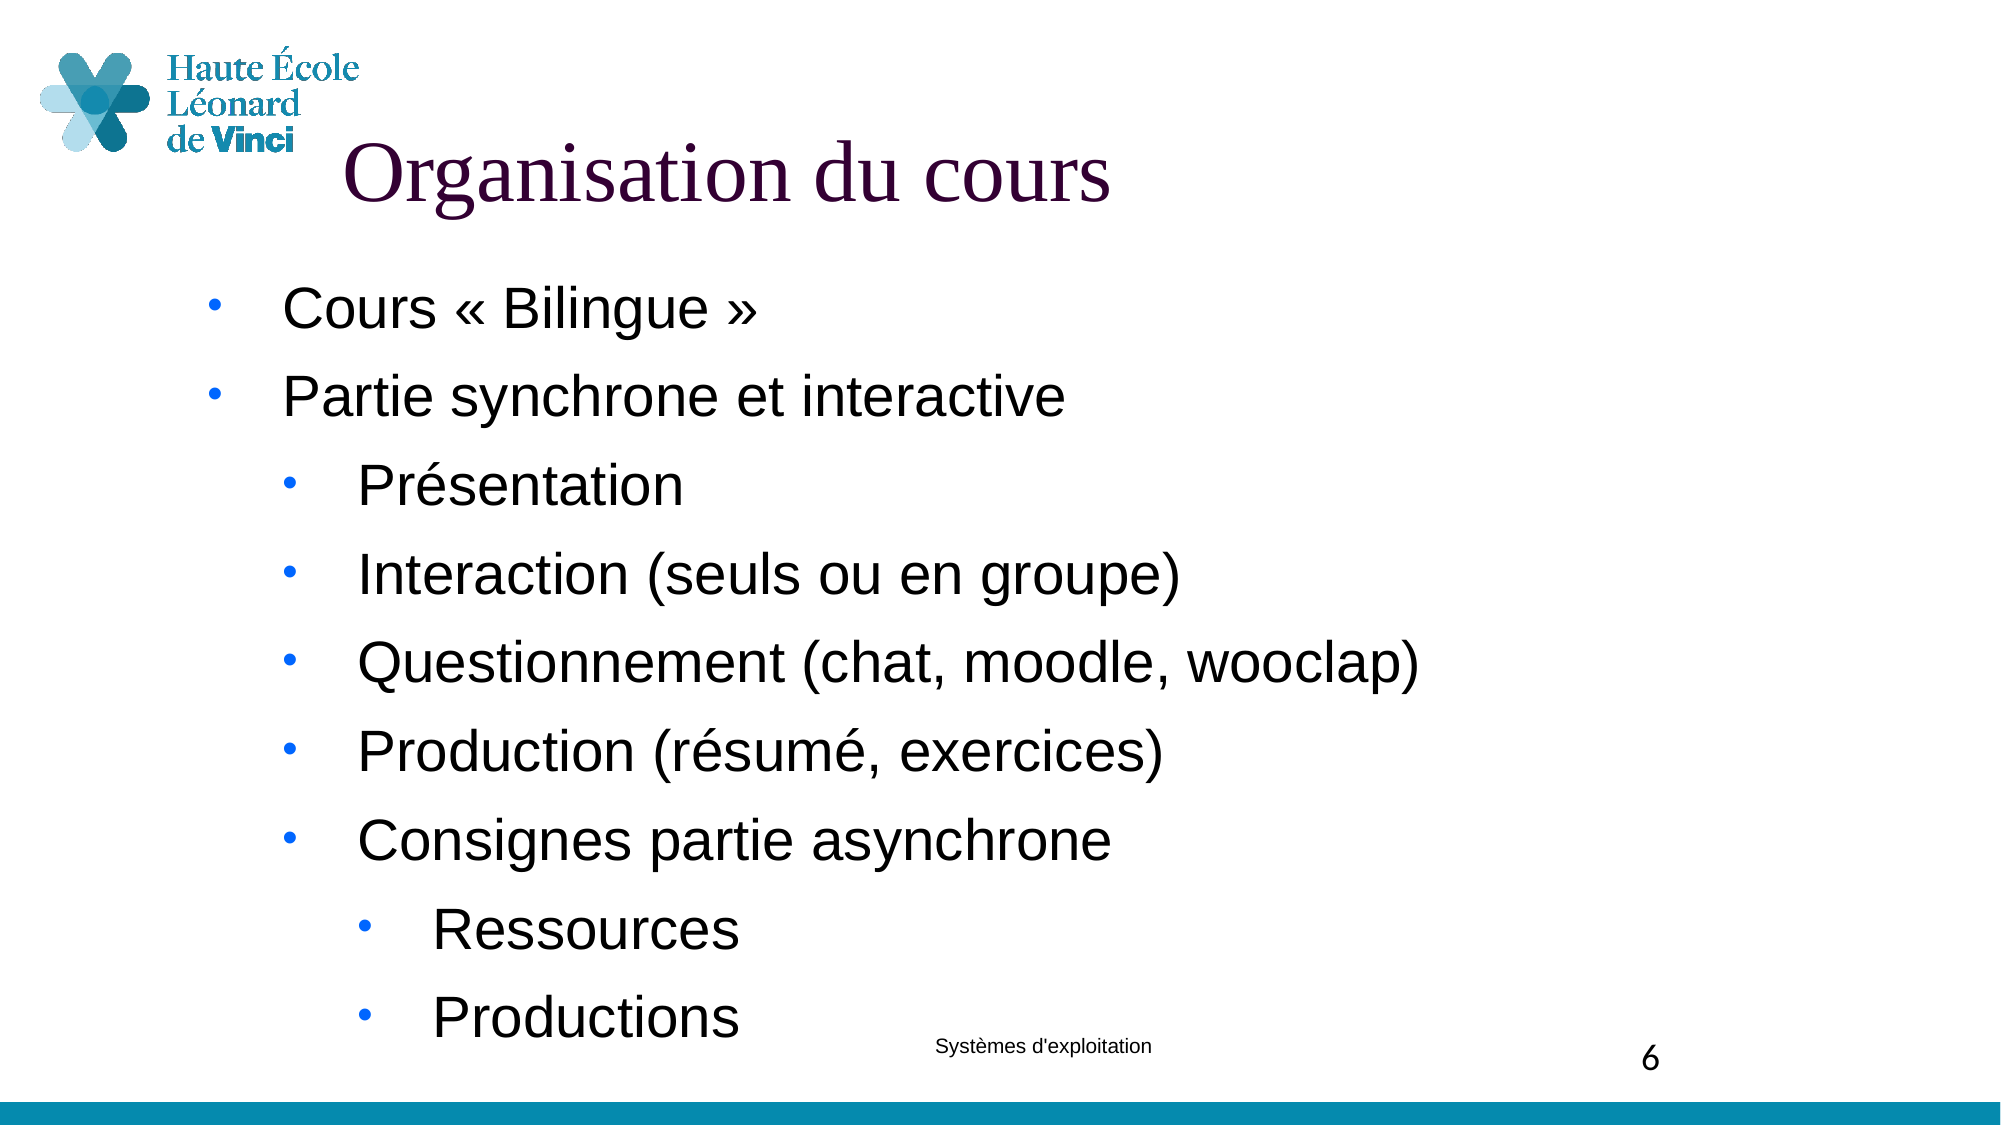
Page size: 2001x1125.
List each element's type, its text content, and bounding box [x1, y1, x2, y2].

text_box Organisation du cours [341, 79, 1616, 253]
text_box 6 [1362, 1024, 1675, 1100]
picture [15, 30, 383, 176]
text_box Cours « Bilingue » Partie synchrone et interactive Présentation Interaction (seuls ou en groupe) Questionnement (chat, moodle, wooclap) Production (résumé, exercices) Consignes partie asynchrone Ressources Productions [207, 265, 1643, 936]
text_box Systèmes d'exploitation [799, 1024, 1288, 1100]
